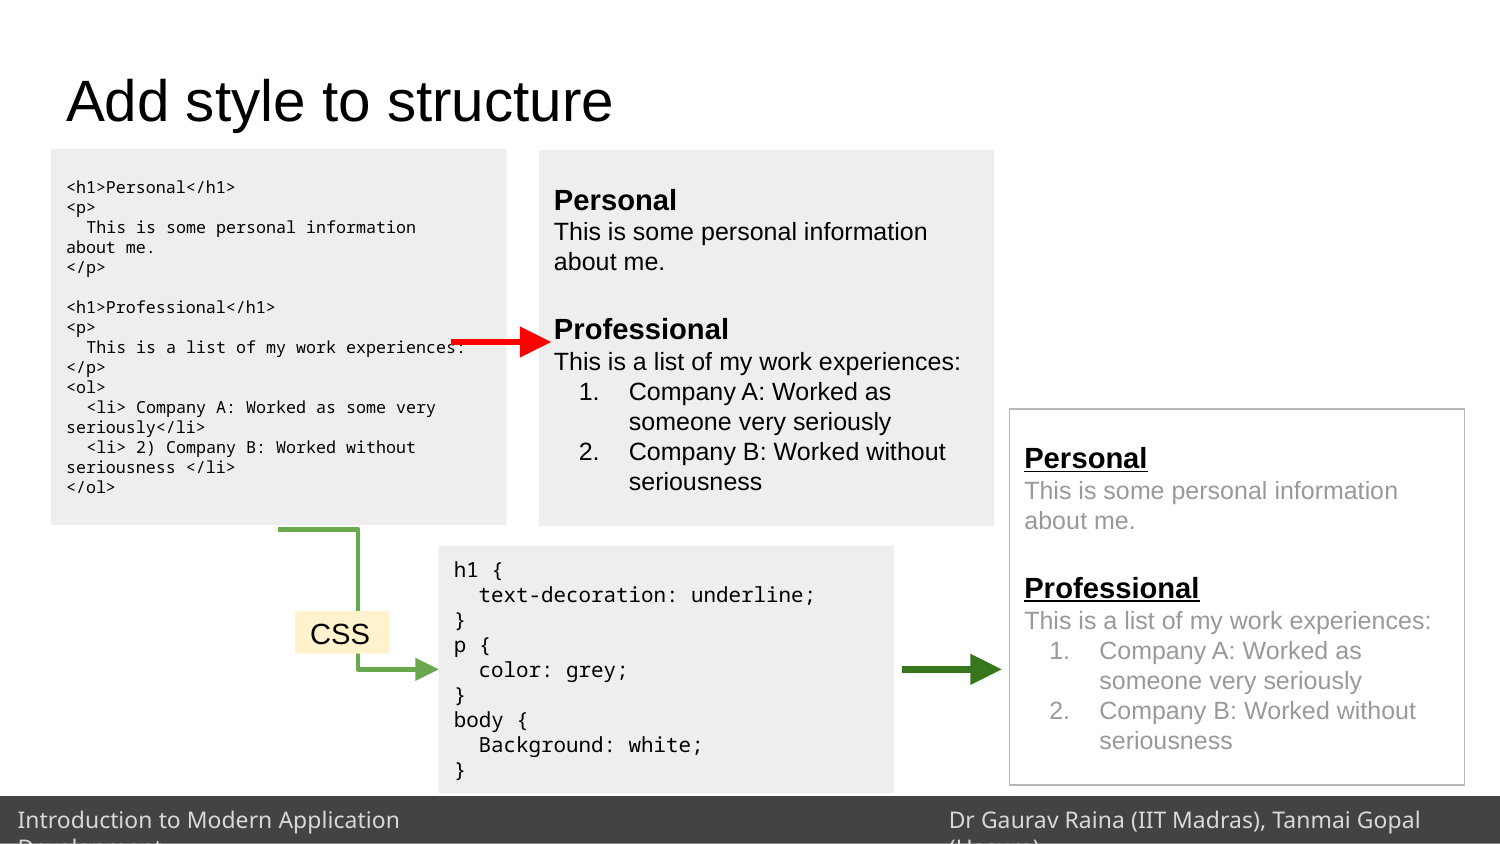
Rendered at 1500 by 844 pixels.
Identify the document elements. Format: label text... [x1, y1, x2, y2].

title Add style to structure [51, 48, 1449, 142]
text_box Personal This is some personal information about me. Professional This is a list of my work experiences: Company A: Worked as someone very seriously Company B: Worked without seriousness [538, 150, 995, 527]
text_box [277, 528, 439, 670]
text_box <h1>Personal</h1> <p> This is some personal information about me. </p> <h1>Professional</h1> <p> This is a list of my work experiences: </p> <ol> <li> Company A: Worked as some very seriously</li> <li> 2) Company B: Worked without seriousness </li> </ol> [51, 148, 507, 525]
text_box Personal This is some personal information about me. Professional This is a list of my work experiences: Company A: Worked as someone very seriously Company B: Worked without seriousness [1009, 408, 1465, 785]
text_box h1 { text-decoration: underline; } p { color: grey; } body { Background: white; } [438, 545, 894, 794]
